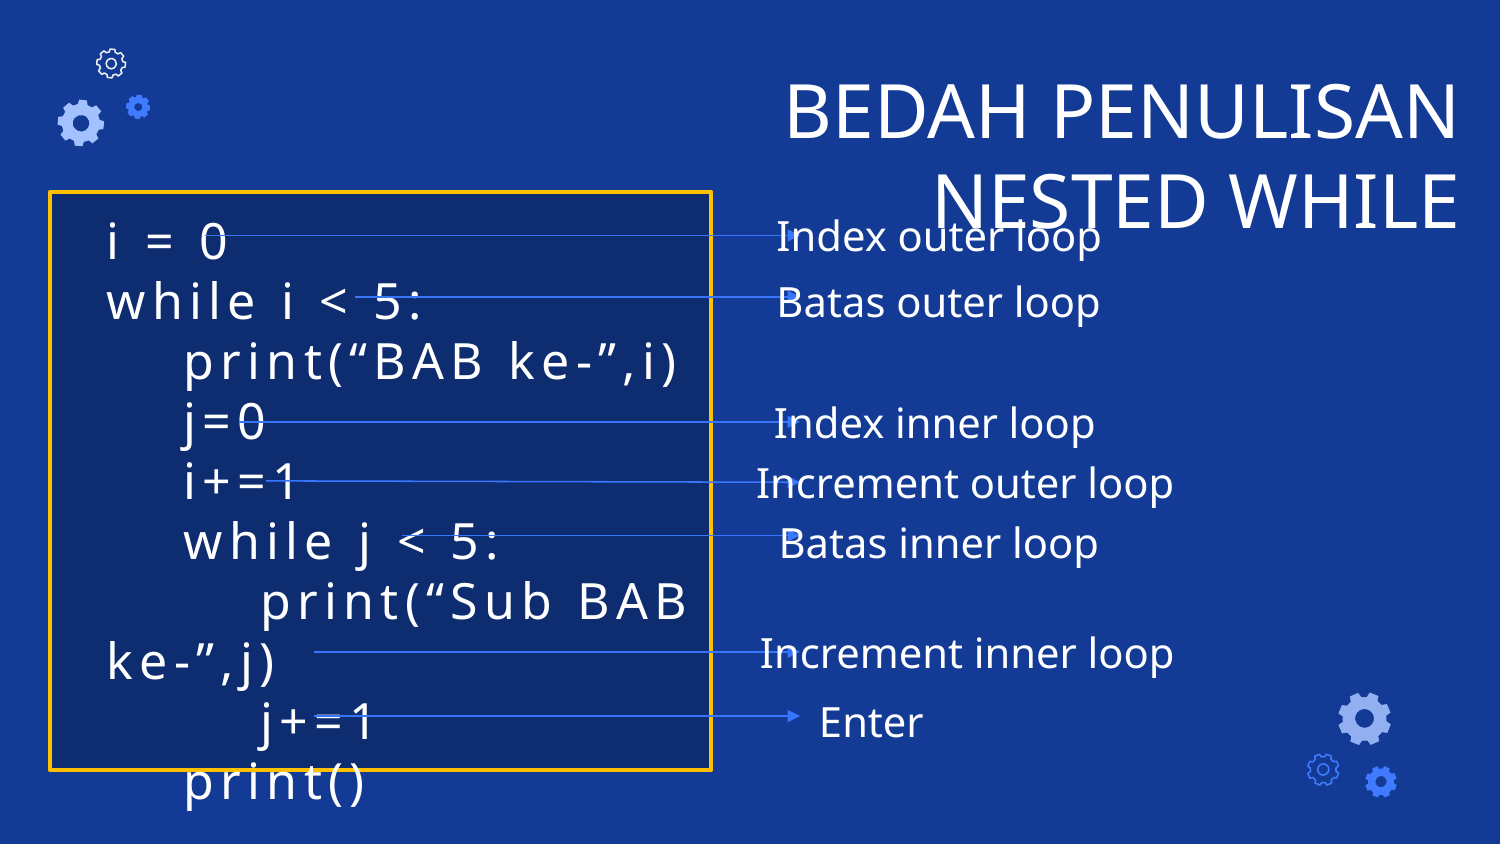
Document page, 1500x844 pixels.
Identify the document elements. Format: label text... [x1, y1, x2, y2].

text_box Batas outer loop [761, 268, 1116, 334]
text_box Enter [804, 688, 939, 754]
title BEDAH PENULISAN NESTED WHILE [711, 48, 1476, 155]
text_box Index outer loop [761, 202, 1117, 268]
text_box Increment inner loop [745, 619, 1190, 684]
text_box Increment outer loop [741, 449, 1190, 515]
text_box Batas inner loop [763, 509, 1115, 575]
text_box Index inner loop [759, 389, 1111, 449]
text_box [49, 191, 712, 771]
